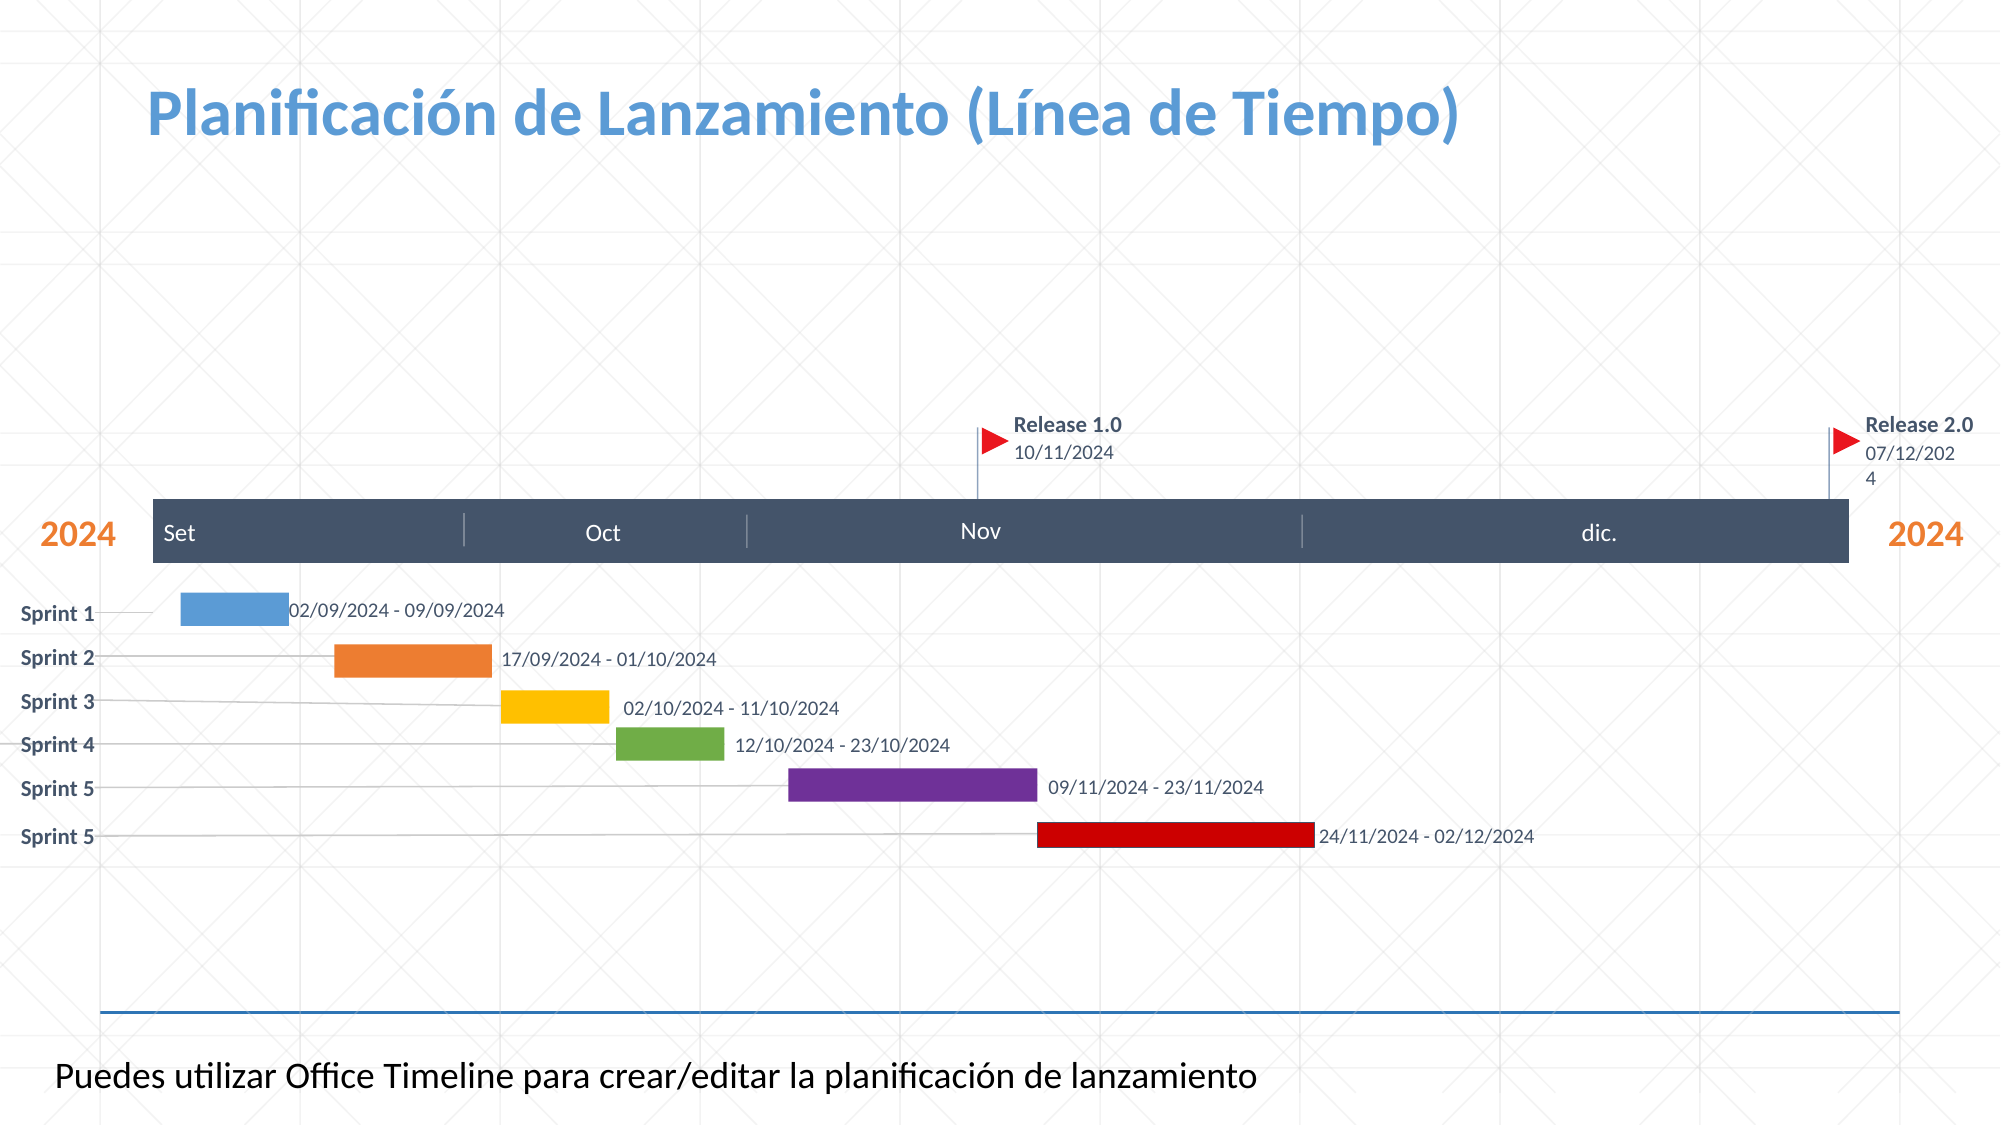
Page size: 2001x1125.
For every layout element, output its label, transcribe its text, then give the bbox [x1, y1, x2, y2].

text_box Sprint 5 [20, 821, 96, 849]
text_box [616, 751, 725, 761]
text_box [788, 794, 1038, 802]
text_box 17/09/2024 - 01/10/2024 [501, 645, 779, 671]
text_box Sprint 2 [20, 642, 96, 670]
text_box Release 1.0 [1014, 409, 1123, 437]
text_box [501, 714, 610, 724]
text_box 09/11/2024 - 23/11/2024 [1048, 773, 1282, 799]
text_box [616, 727, 725, 743]
text_box 07/12/2024 [1865, 439, 1958, 490]
text_box [180, 592, 289, 626]
text_box 2024 [1871, 508, 1981, 554]
text_box 24/11/2024 - 02/12/2024 [1318, 822, 1553, 848]
text_box 02/10/2024 - 11/10/2024 [623, 694, 849, 720]
text_box Oct [585, 508, 624, 554]
text_box 10/11/2024 [1014, 439, 1154, 465]
text_box Set [163, 515, 208, 547]
text_box [981, 427, 1009, 454]
text_box Sprint 4 [20, 729, 96, 742]
text_box [501, 690, 610, 699]
text_box Puedes utilizar Office Timeline para crear/editar la planificación de lanzamiento [39, 1043, 1319, 1104]
text_box Sprint 5 [20, 773, 96, 802]
text_box Nov [960, 514, 1005, 545]
text_box [1833, 427, 1861, 455]
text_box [87, 699, 610, 708]
text_box 02/09/2024 - 09/09/2024 [288, 596, 514, 622]
text_box Sprint 3 [20, 686, 96, 714]
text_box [94, 784, 1038, 788]
text_box 2024 [30, 508, 127, 554]
text_box Release 2.0 [1865, 409, 1974, 437]
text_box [94, 833, 1038, 837]
text_box [334, 644, 492, 678]
text_box [1037, 822, 1315, 848]
text_box 12/10/2024 - 23/10/2024 [734, 731, 969, 757]
text_box Planificación de Lanzamiento (Línea de Tiempo) [132, 61, 1491, 156]
text_box dic. [1581, 515, 1620, 547]
text_box [788, 768, 1038, 784]
text_box [153, 499, 1849, 563]
text_box Sprint 4 [20, 754, 96, 758]
text_box Sprint 1 [20, 598, 96, 627]
